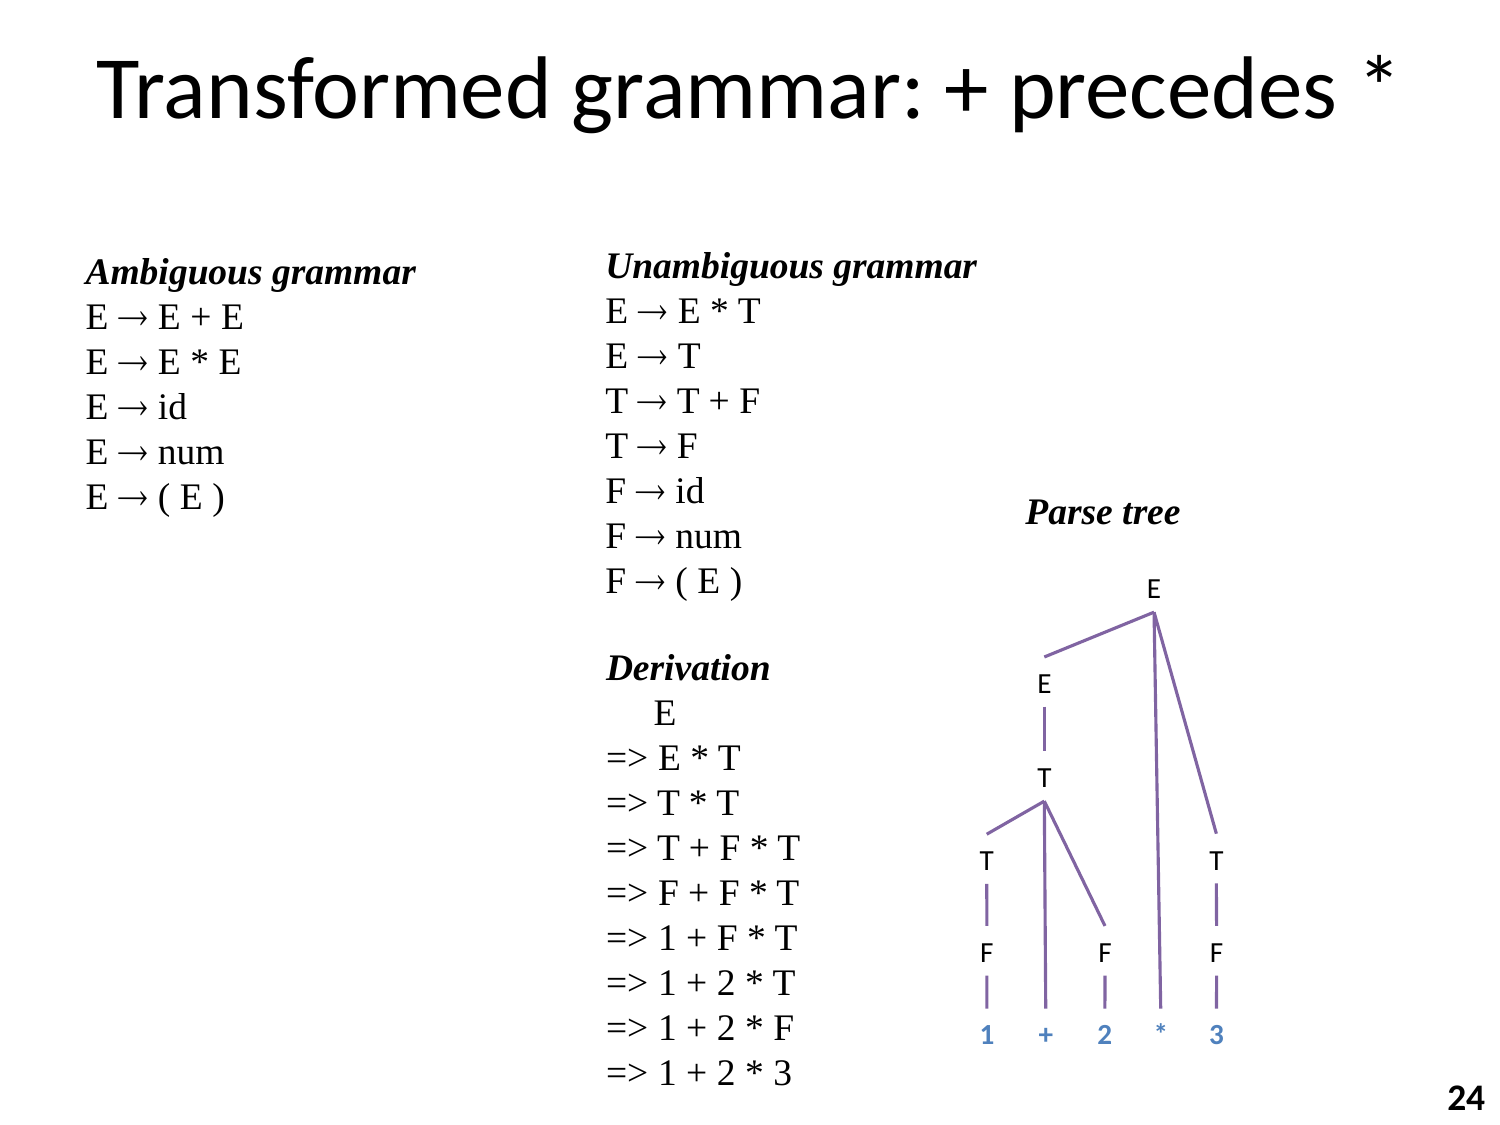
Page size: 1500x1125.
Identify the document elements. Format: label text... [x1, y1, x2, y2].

text_box 1 [964, 1008, 1010, 1059]
text_box Derivation E => E * T => T * T => T + F * T => F + F * T => 1 + F * T => 1 + 2 * T => 1 + 2 * F => 1 + 2 * 3 [591, 635, 816, 1101]
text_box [1153, 612, 1161, 1009]
text_box T [964, 834, 1009, 884]
text_box Unambiguous grammar E  E * T E  T T  T + F T  F F  id F  num F  ( E ) [590, 233, 1040, 609]
text_box Ambiguous grammar E  E + E E  E * E E  id E  num E  ( E ) [70, 239, 461, 525]
text_box * [1138, 1008, 1183, 1059]
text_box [986, 801, 1040, 835]
text_box F [1083, 925, 1127, 976]
text_box 3 [1194, 1008, 1239, 1059]
text_box E [1022, 656, 1067, 707]
text_box Parse tree [1010, 479, 1196, 540]
slide_number 24 [1423, 1065, 1500, 1125]
text_box 2 [1082, 1008, 1128, 1059]
text_box F [1194, 925, 1239, 976]
text_box T [1022, 751, 1067, 799]
text_box + [1023, 1008, 1068, 1059]
text_box F [965, 925, 1009, 976]
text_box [1044, 612, 1150, 658]
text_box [1163, 612, 1217, 834]
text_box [1047, 801, 1106, 927]
text_box T [1194, 833, 1239, 884]
title Transformed grammar: + precedes * [75, 19, 1425, 147]
text_box E [1132, 562, 1177, 610]
